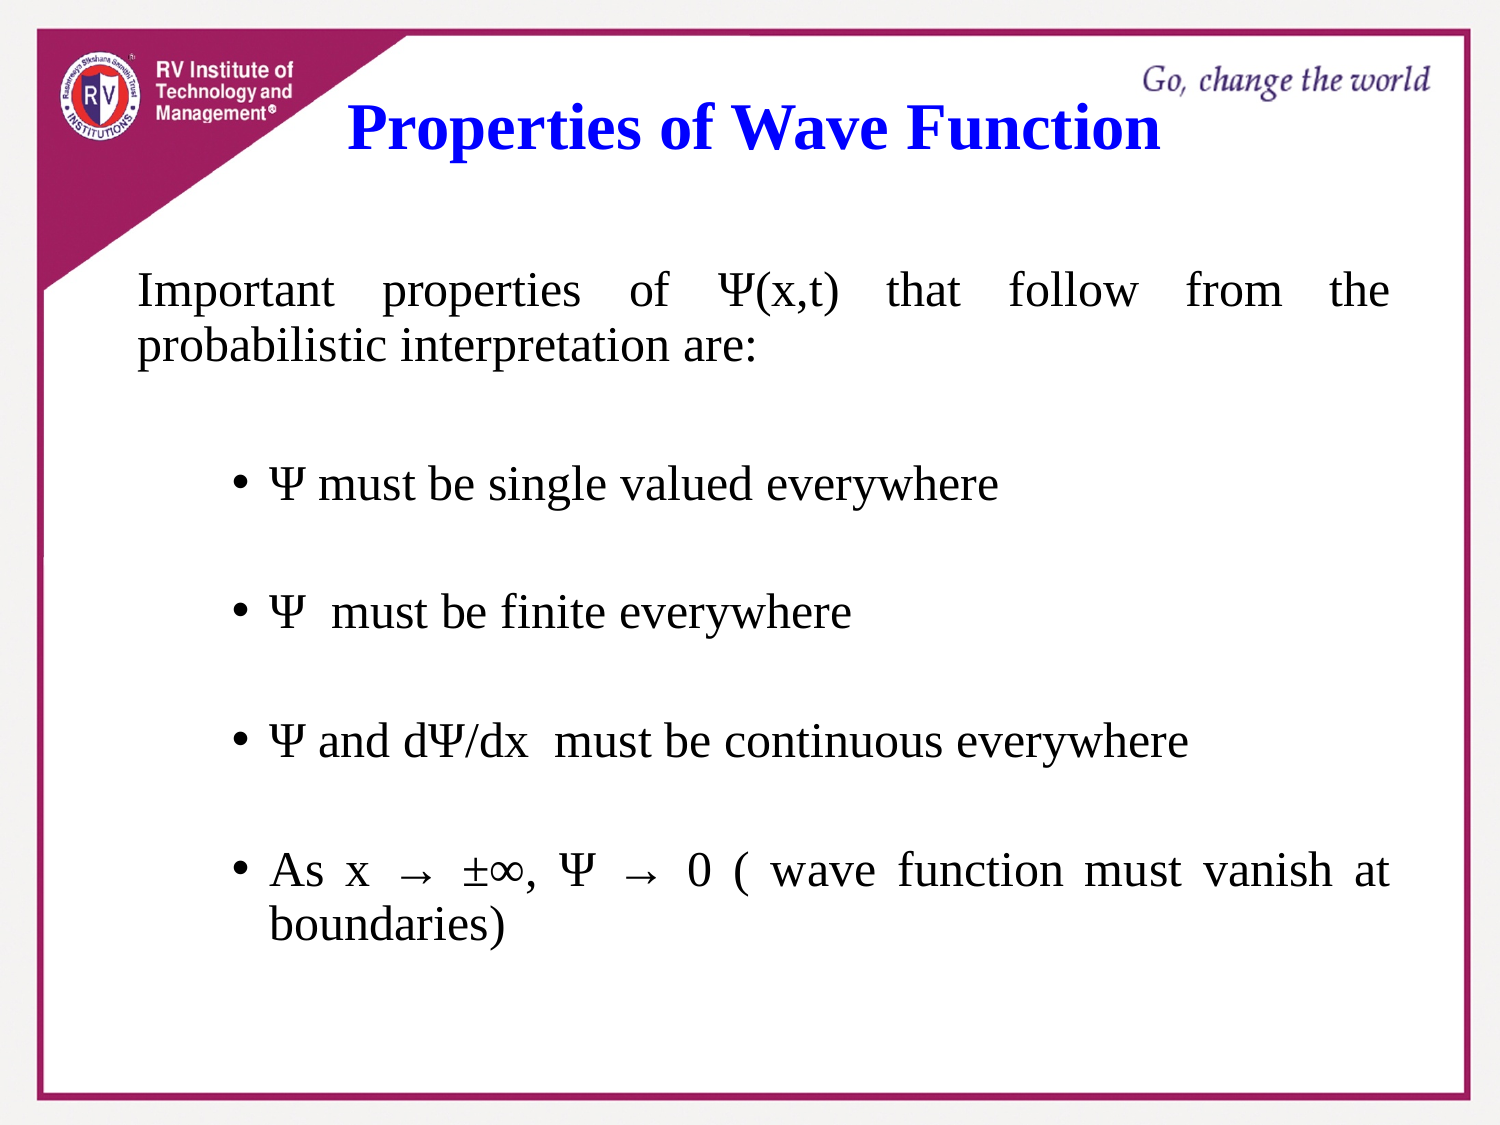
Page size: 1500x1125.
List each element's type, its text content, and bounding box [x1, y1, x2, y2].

text_box Important properties of Ψ(x,t) that follow from the probabilistic interpretation are: Ψ must be single valued everywhere Ψ must be finite everywhere Ψ and dΨ/dx must be continuous everywhere As x → ±∞, Ψ → 0 ( wave function must vanish at boundaries) [123, 256, 1407, 1074]
text_box Properties of Wave Function [332, 84, 1289, 202]
picture [0, 0, 1500, 1125]
